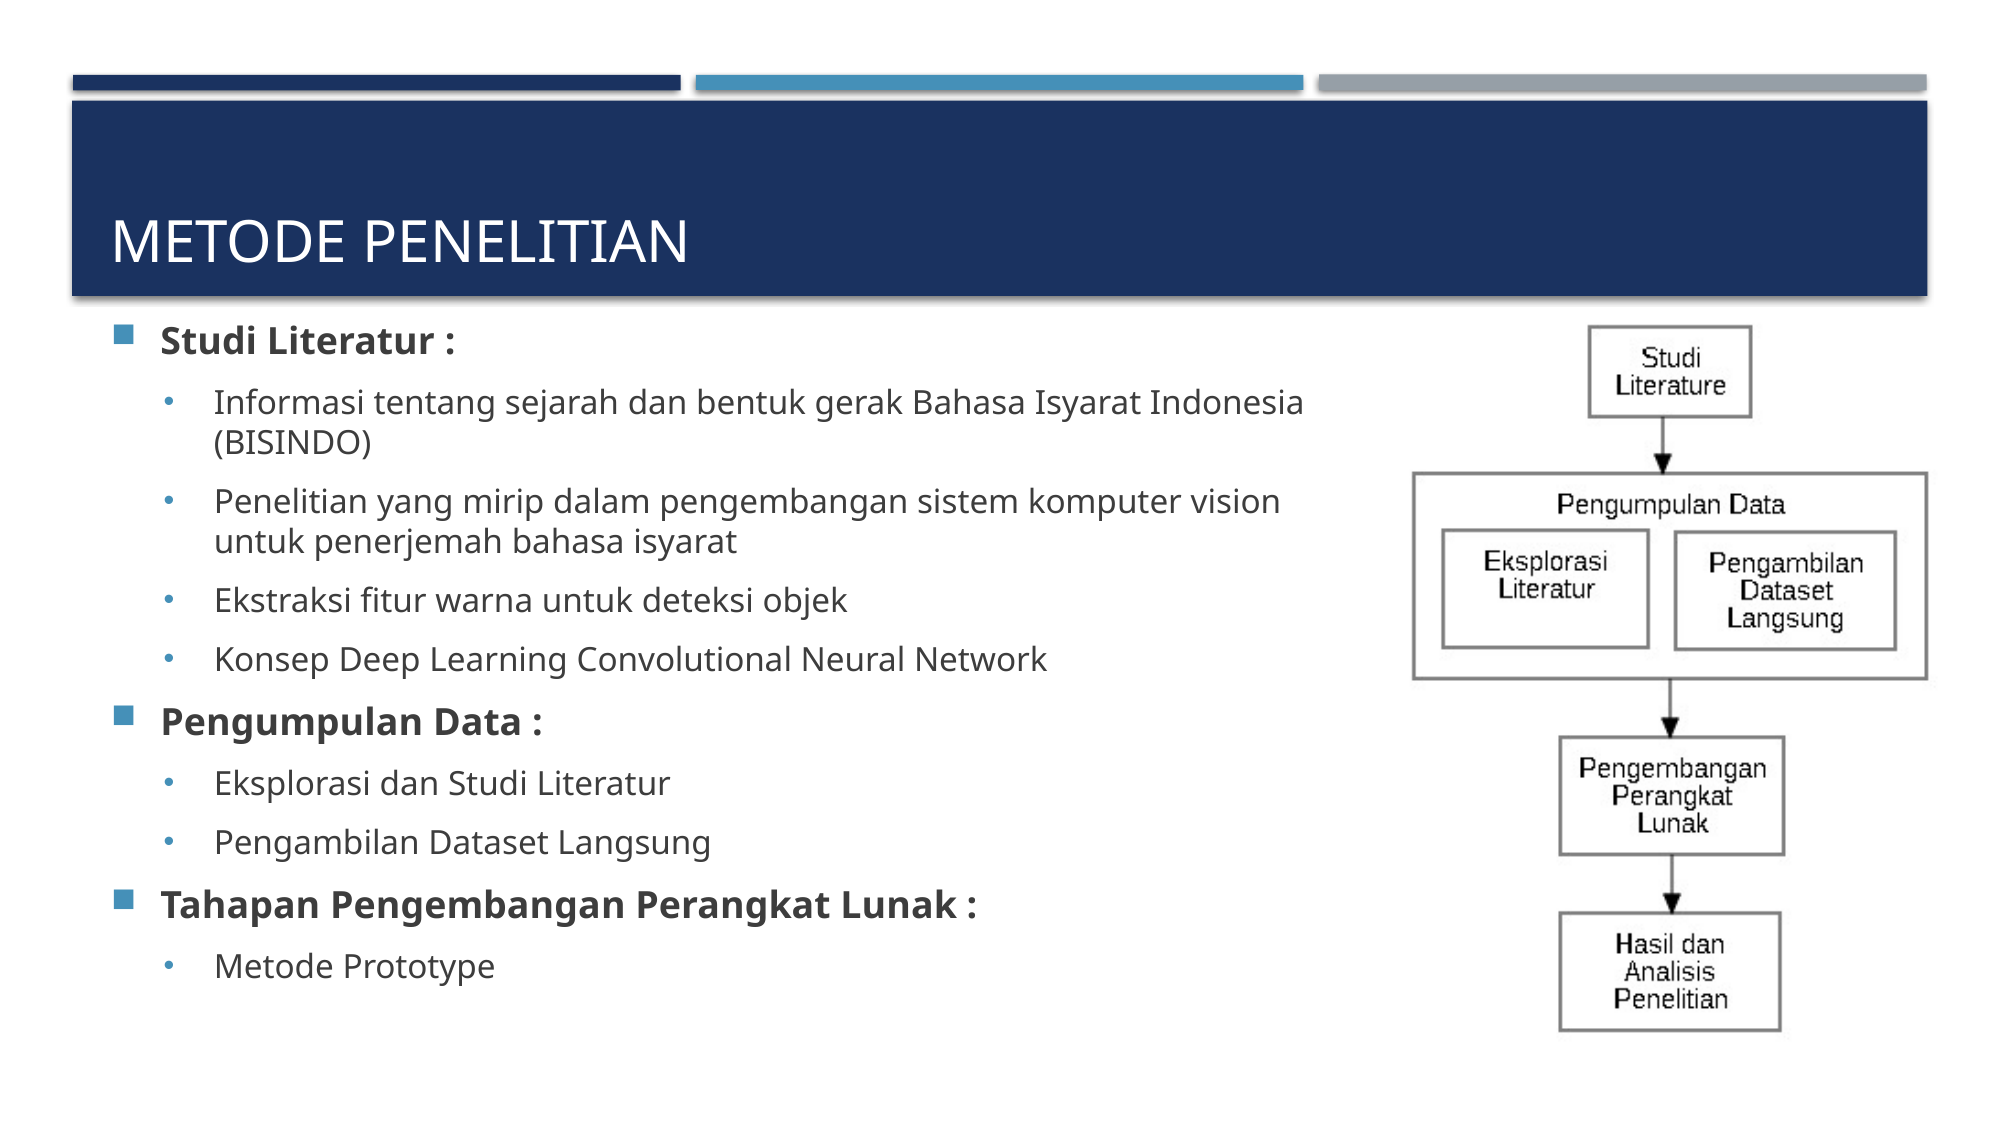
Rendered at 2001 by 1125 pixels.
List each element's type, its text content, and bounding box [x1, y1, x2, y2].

picture [1395, 308, 2000, 1104]
list Studi Literatur : Informasi tentang sejarah dan bentuk gerak Bahasa Isyarat Indonesia (BISINDO) Penelitian yang mirip dalam pengembangan sistem komputer vision untuk penerjemah bahasa isyarat Ekstraksi fitur warna untuk deteksi objek Konsep Deep Learning Convolutional Neural Network Pengumpulan Data : Eksplorasi dan Studi Literatur Pengambilan Dataset Langsung Tahapan Pengembangan Perangkat Lunak : Metode Prototype [95, 309, 1392, 1104]
title Metode penelitian [95, 115, 1905, 282]
